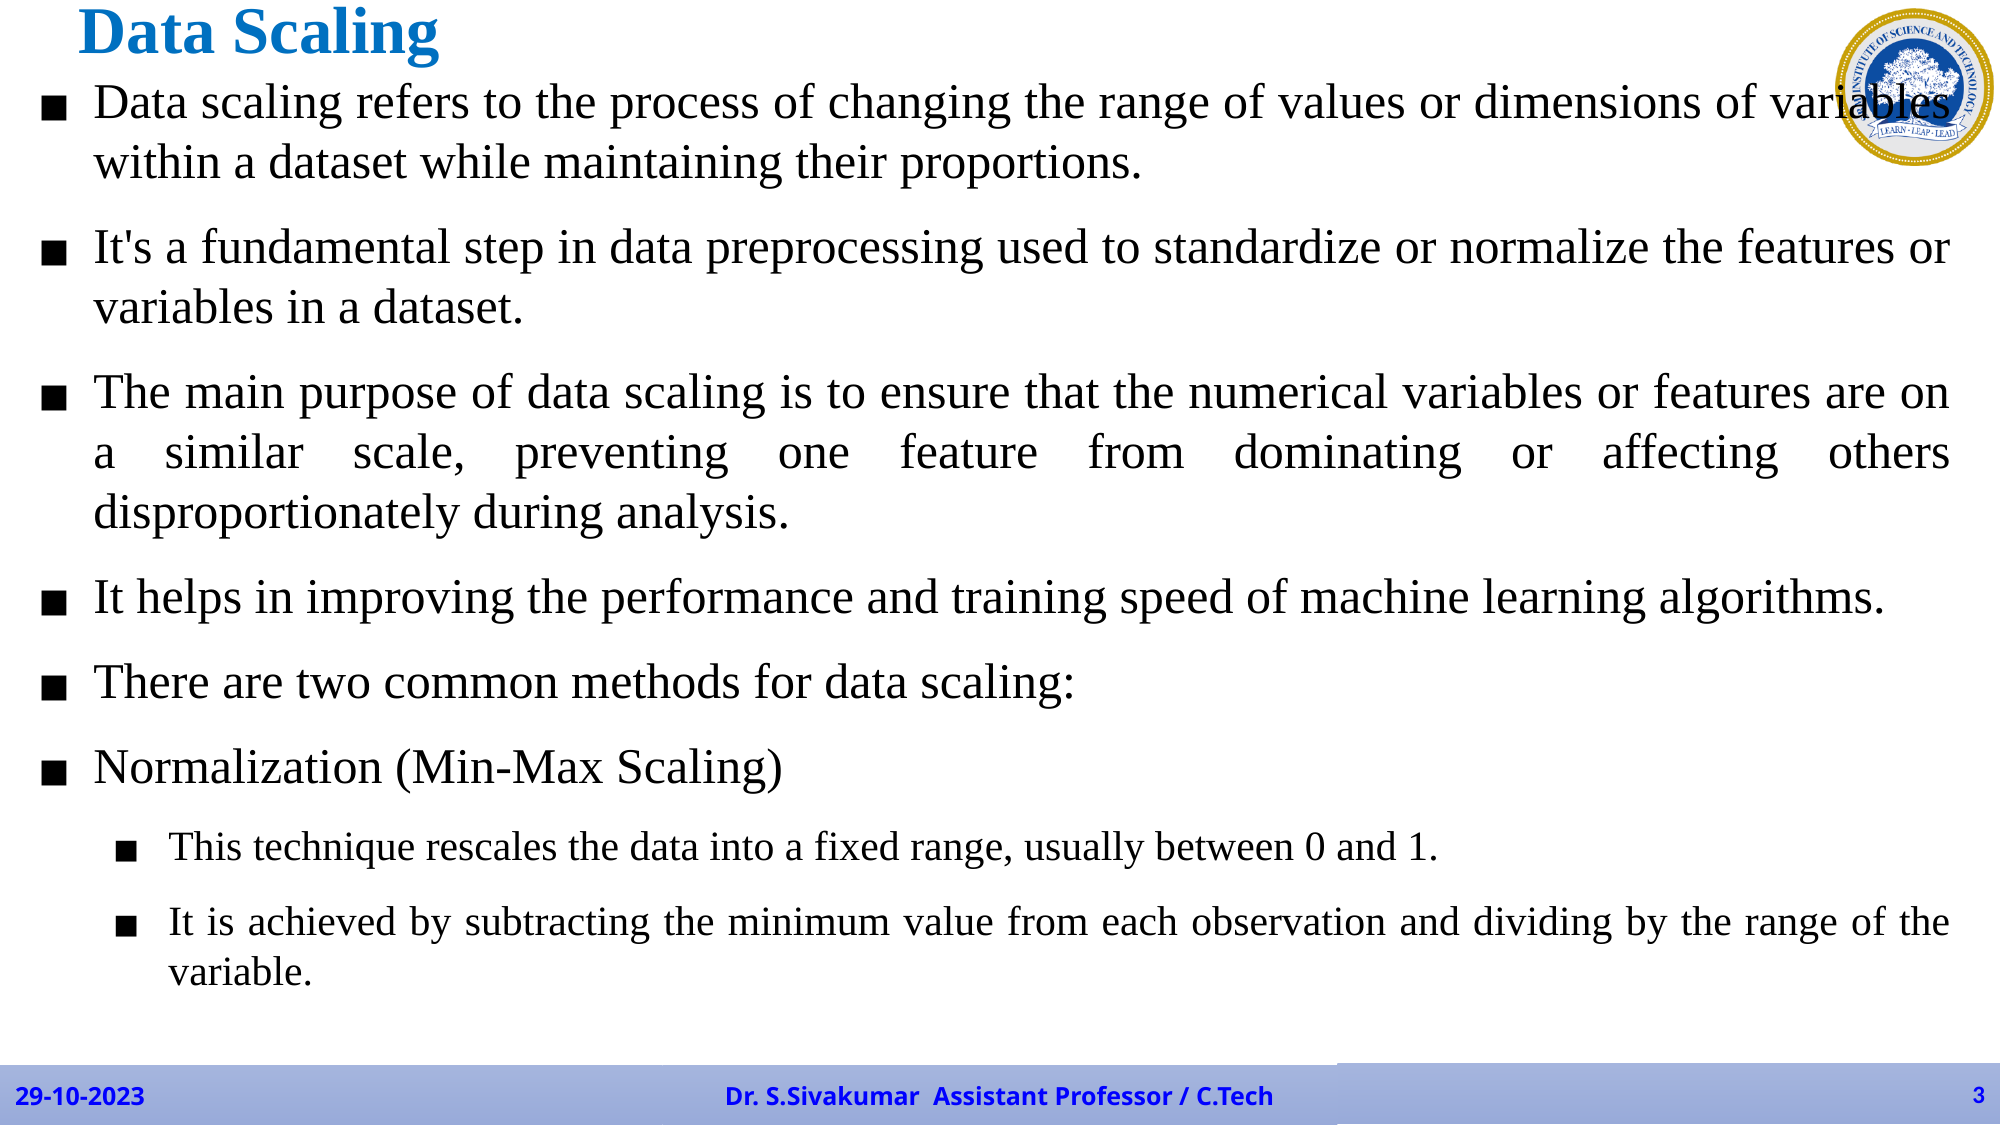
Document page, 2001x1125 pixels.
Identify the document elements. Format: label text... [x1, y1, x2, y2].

list Data scaling refers to the process of changing the range of values or dimensions of variables within a dataset while maintaining their proportions. It's a fundamental step in data preprocessing used to standardize or normalize the features or variables in a dataset. The main purpose of data scaling is to ensure that the numerical variables or features are on a similar scale, preventing one feature from dominating or affecting others disproportionately during analysis. It helps in improving the performance and training speed of machine learning algorithms. There are two common methods for data scaling: Normalization (Min-Max Scaling) This technique rescales the data into a fixed range, usually between 0 and 1. It is achieved by subtracting the minimum value from each observation and dividing by the range of the variable. [22, 61, 1968, 1057]
picture [1956, 8, 1994, 166]
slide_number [0, 1065, 662, 1125]
text_box Data Scaling [63, 0, 1956, 61]
slide_number ‹#› [1337, 1063, 2000, 1124]
footer Dr. S.Sivakumar Assistant Professor / C.Tech [662, 1065, 1338, 1125]
